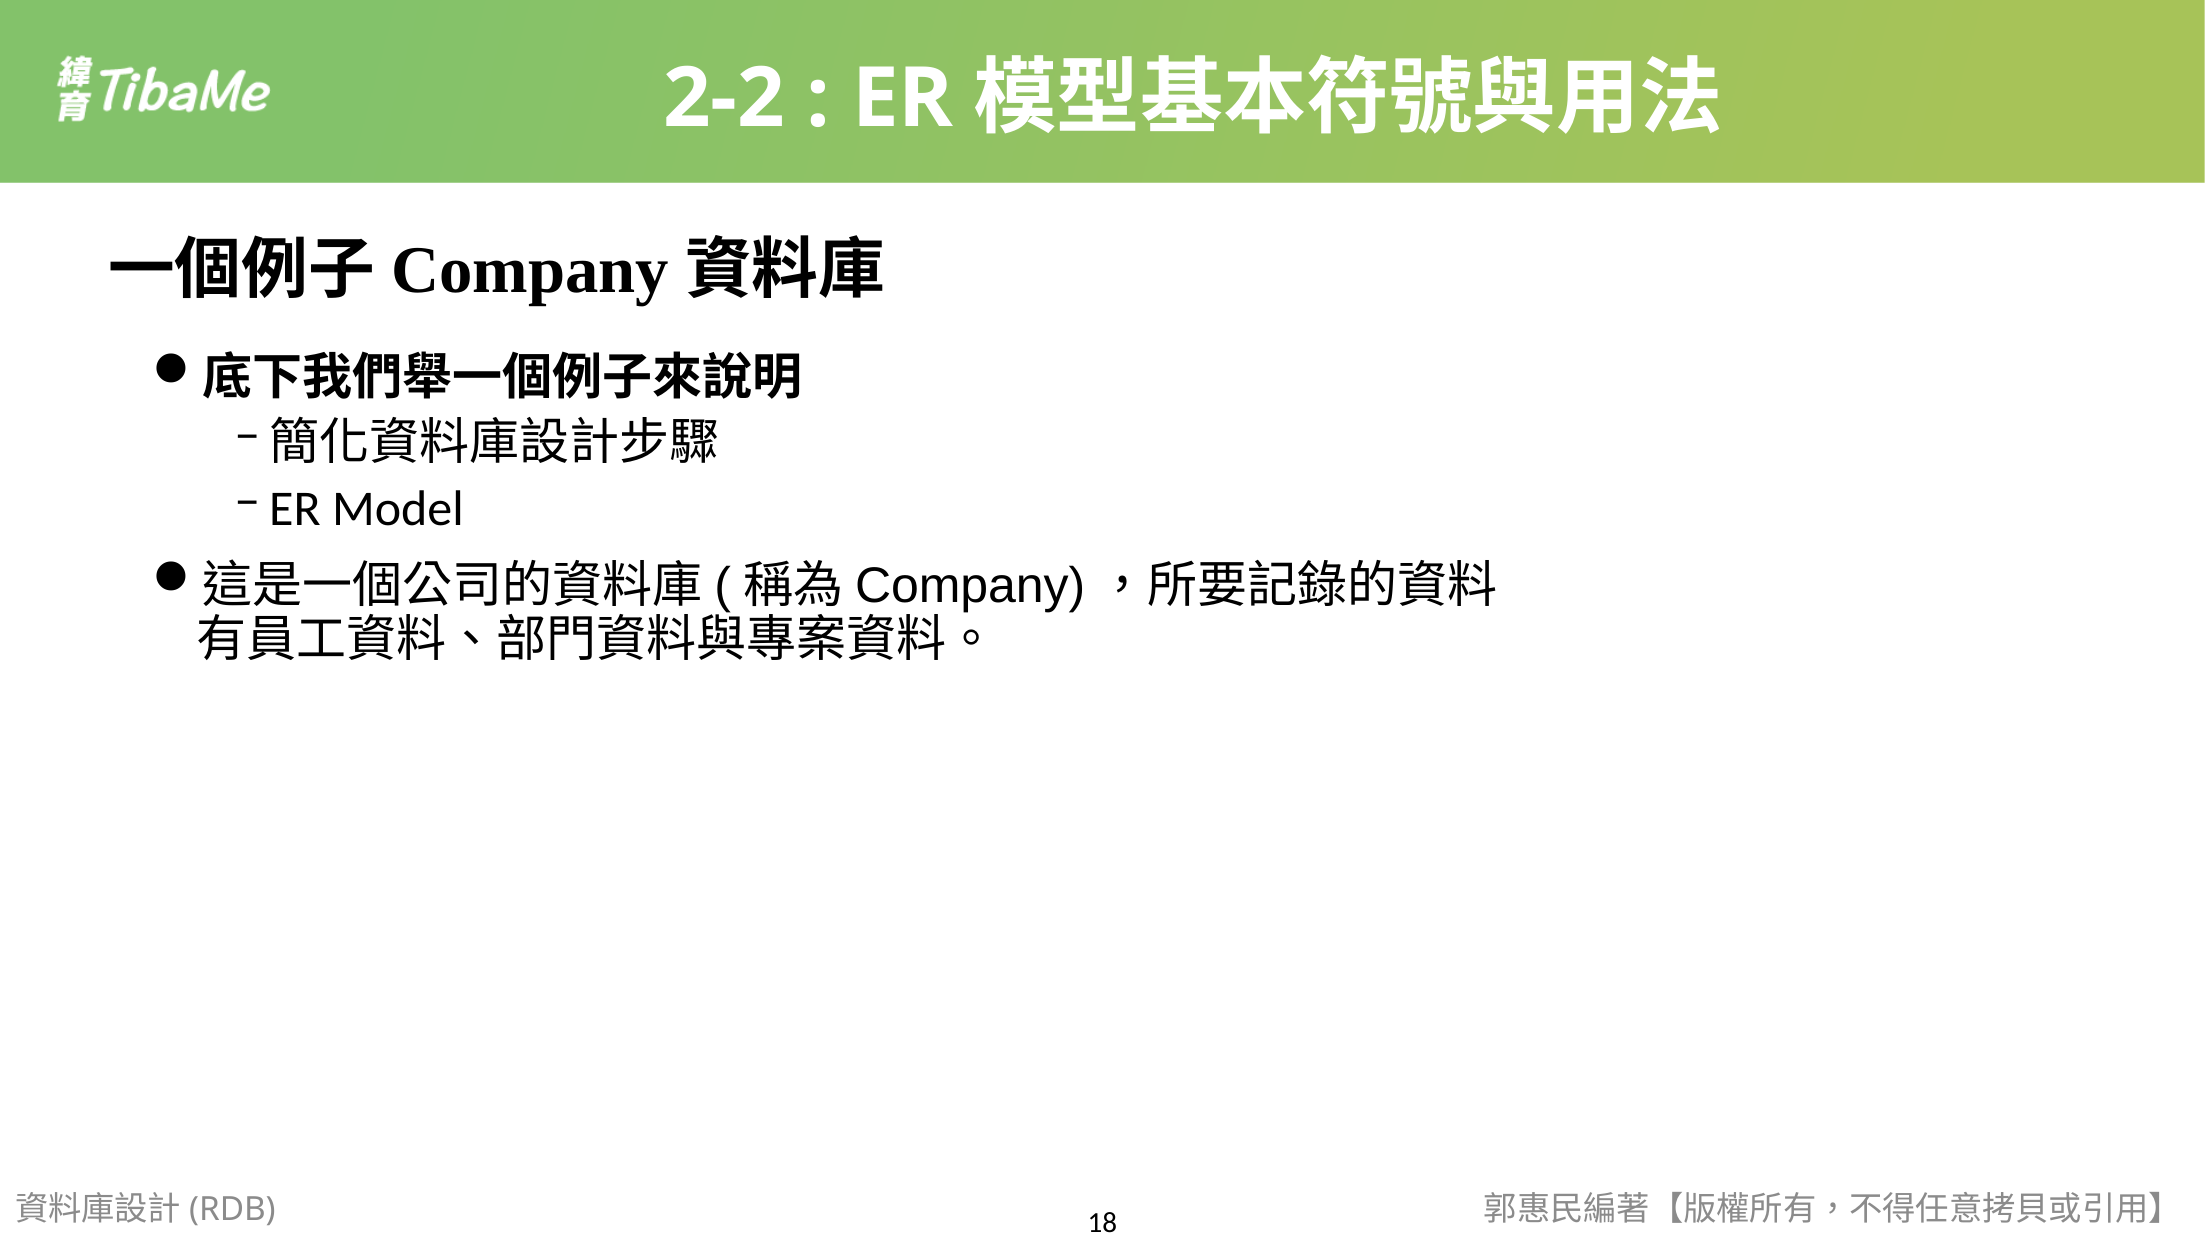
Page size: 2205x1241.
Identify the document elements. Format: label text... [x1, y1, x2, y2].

list 2-2 : ER模型基本符號與用法 [329, 46, 2057, 151]
list 底下我們舉一個例子來說明 簡化資料庫設計步驟 ER Model 這是一個公司的資料庫(稱為Company)，所要記錄的資料 有員工資料、部門資料與專案資料。 [137, 343, 2113, 479]
picture [0, 0, 2205, 1240]
slide_number 資料庫設計(RDB) [0, 1174, 496, 1241]
list 一個例子Company資料庫 [93, 227, 2113, 351]
slide_number 郭惠民編著【版權所有，不得任意拷貝或引用】 [1304, 1174, 2205, 1241]
